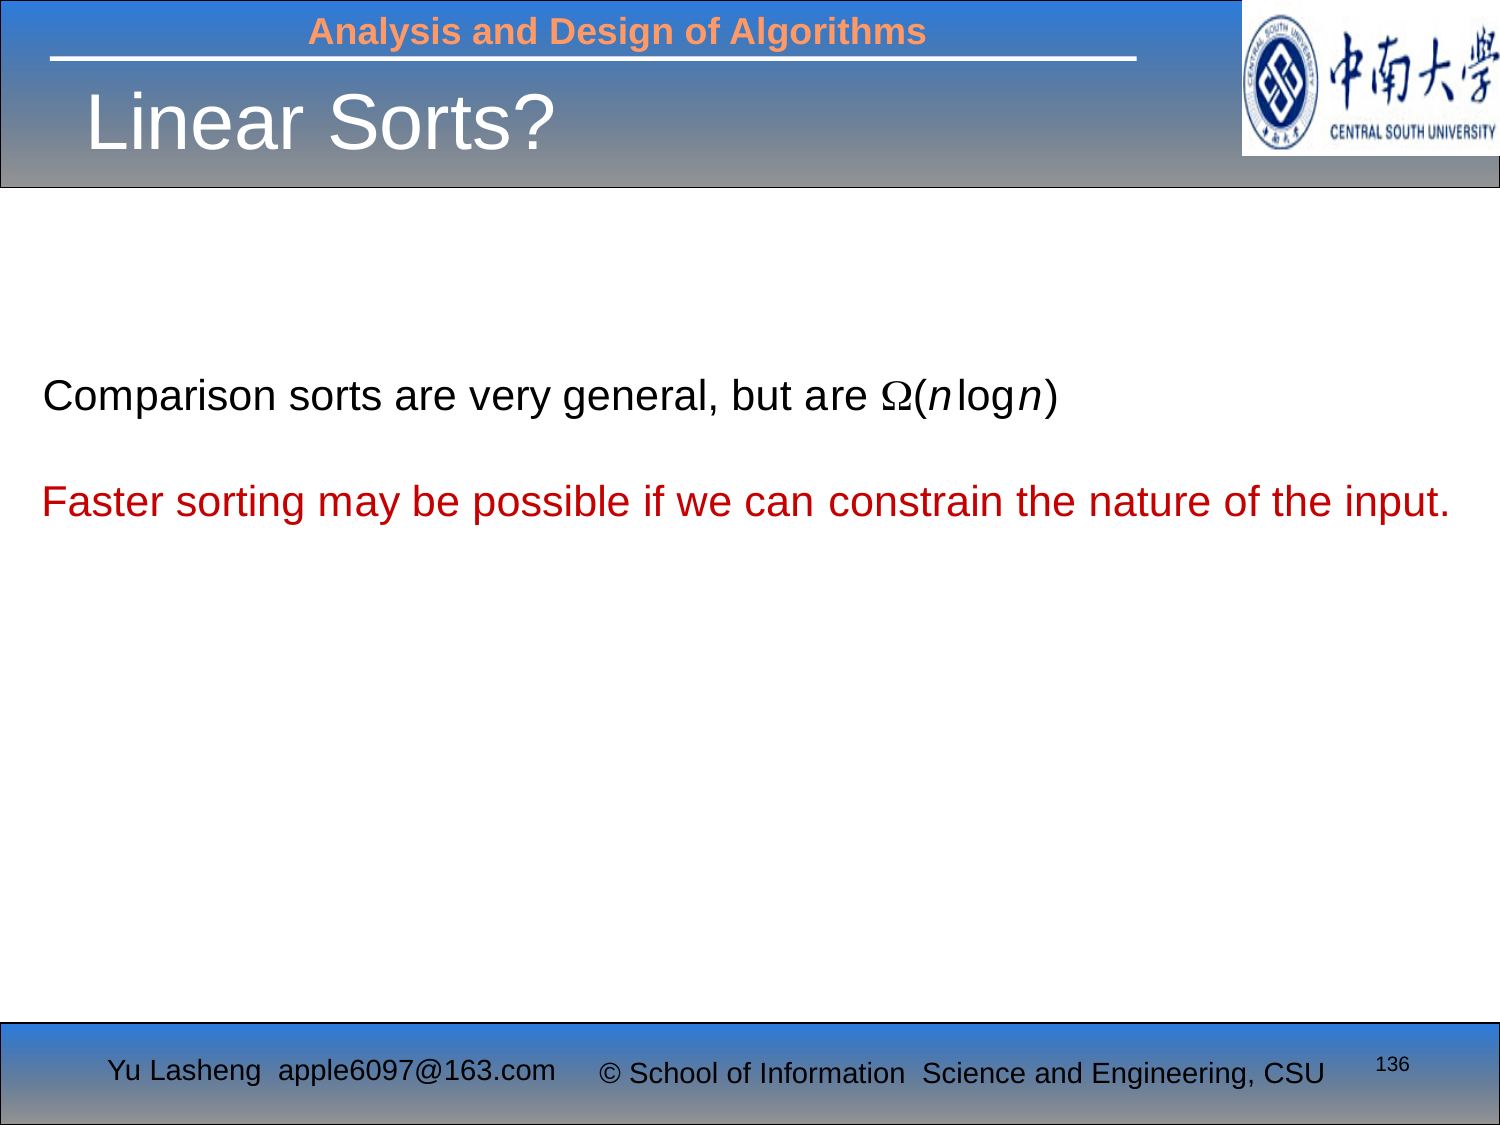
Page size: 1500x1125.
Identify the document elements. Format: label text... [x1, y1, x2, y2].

picture [1242, 0, 1500, 156]
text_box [37, 371, 1066, 430]
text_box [37, 477, 1458, 536]
slide_number 136 [1293, 1042, 1426, 1118]
title Linear Sorts? [70, 58, 1243, 178]
